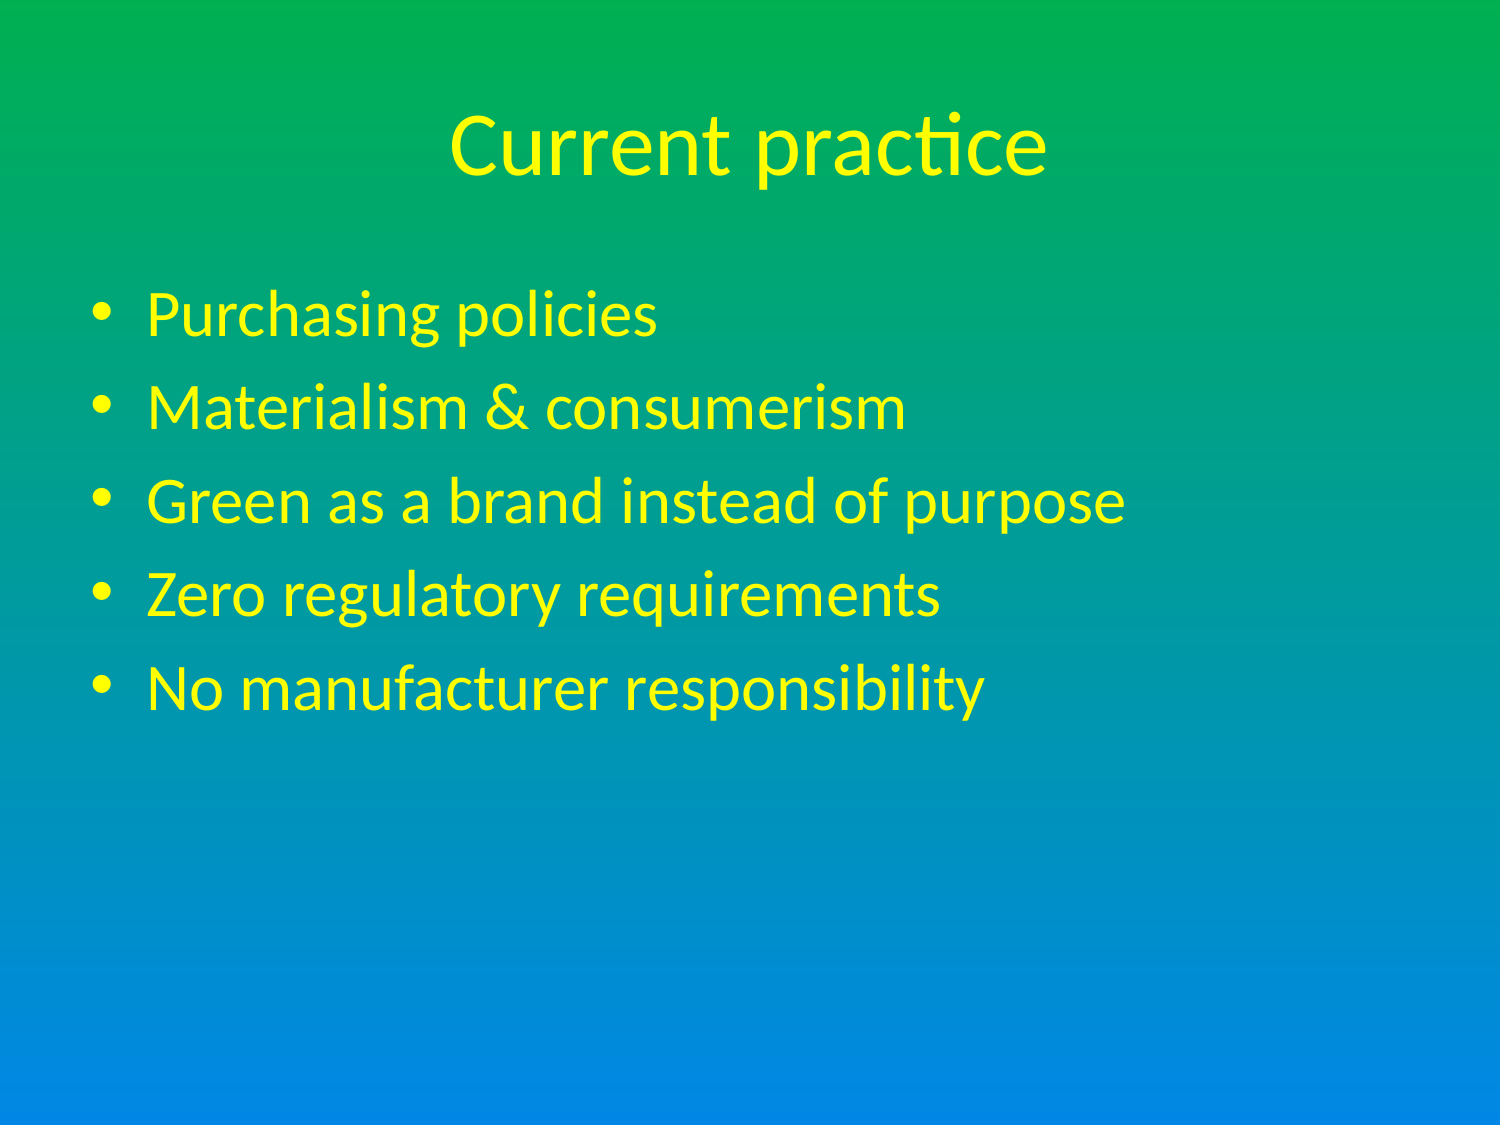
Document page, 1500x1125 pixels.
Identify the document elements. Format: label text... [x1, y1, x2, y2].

title Current practice [75, 45, 1425, 233]
list Purchasing policies Materialism & consumerism Green as a brand instead of purpose Zero regulatory requirements No manufacturer responsibility [75, 262, 1425, 1005]
